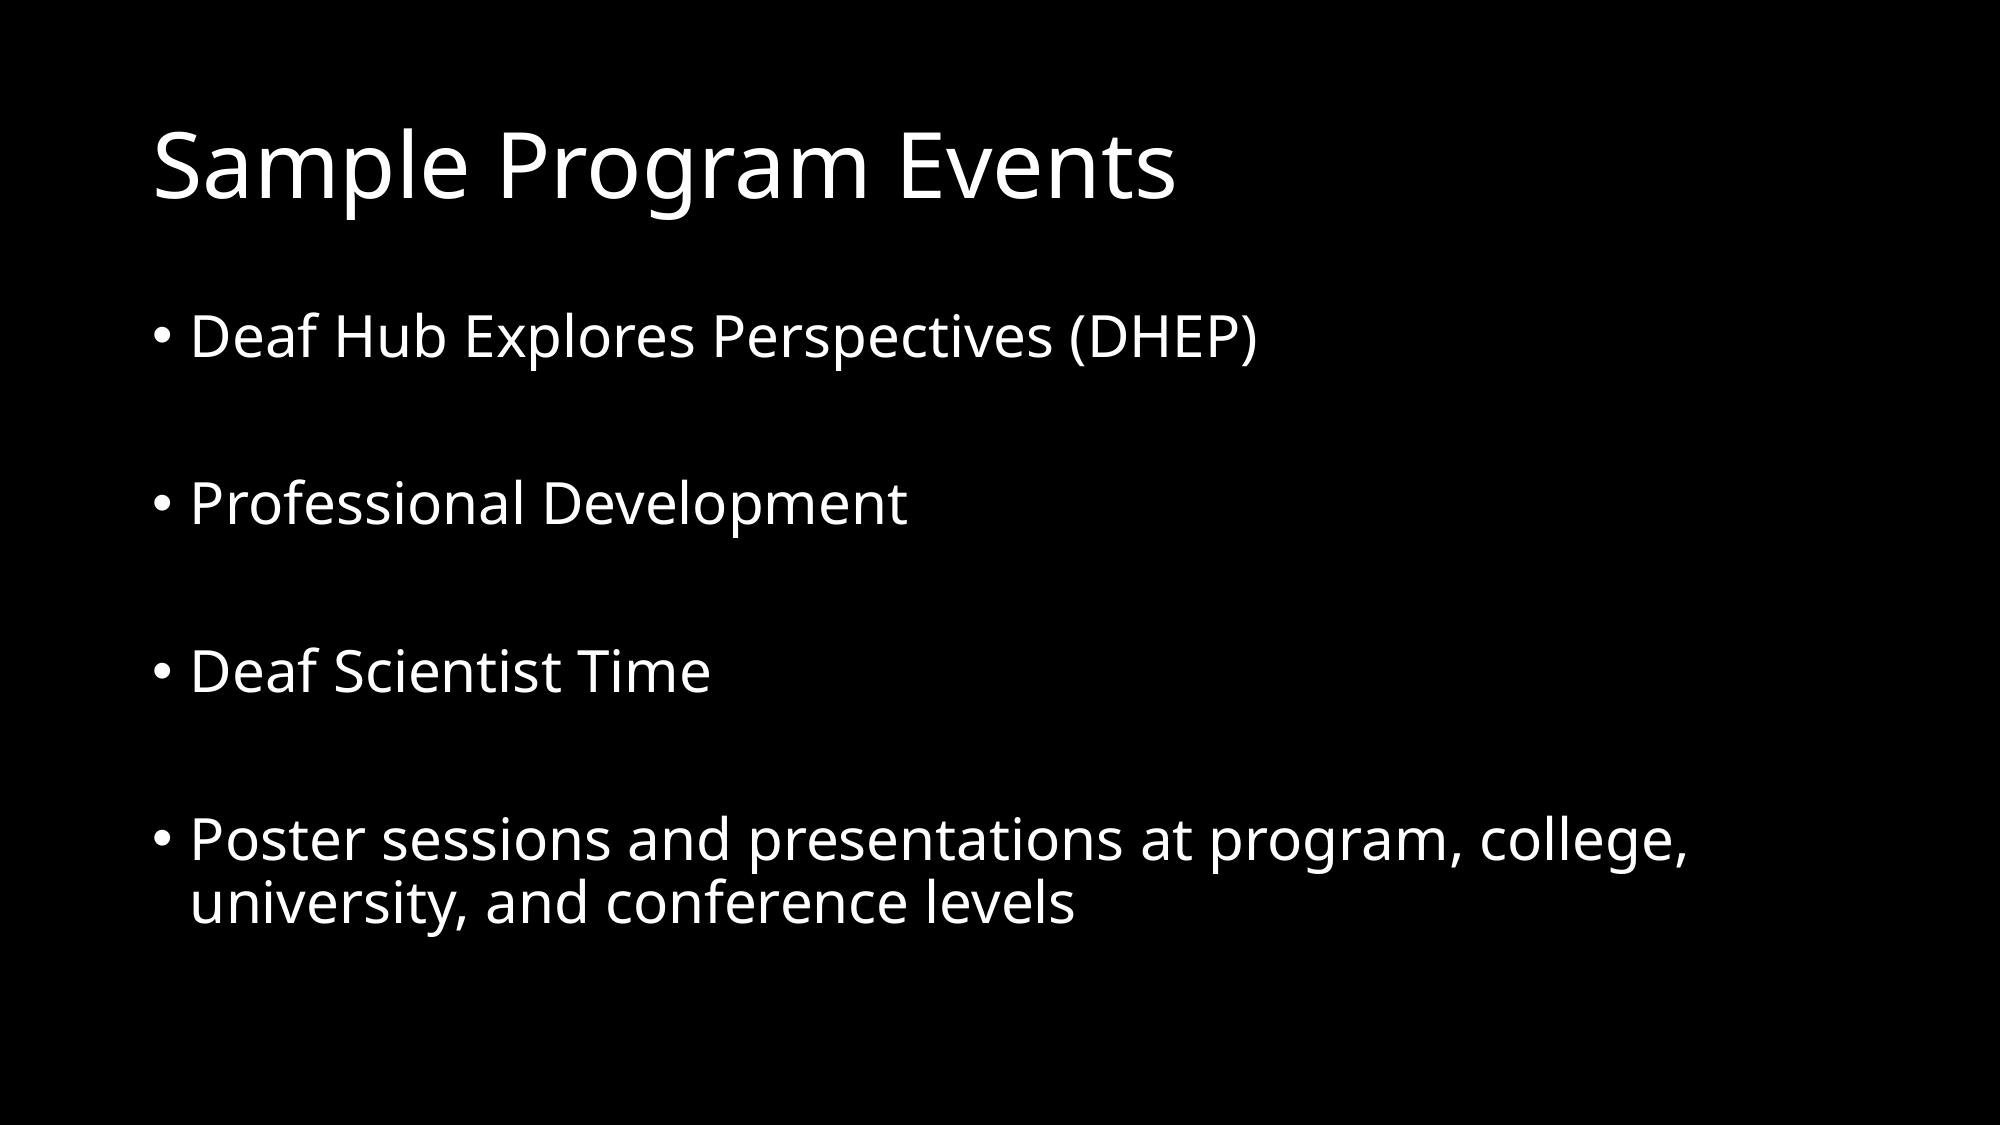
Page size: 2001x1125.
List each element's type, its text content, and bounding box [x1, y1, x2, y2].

title Sample Program Events [137, 59, 1863, 278]
list Deaf Hub Explores Perspectives (DHEP) Professional Development Deaf Scientist Time Poster sessions and presentations at program, college, university, and conference levels [137, 299, 1863, 1014]
